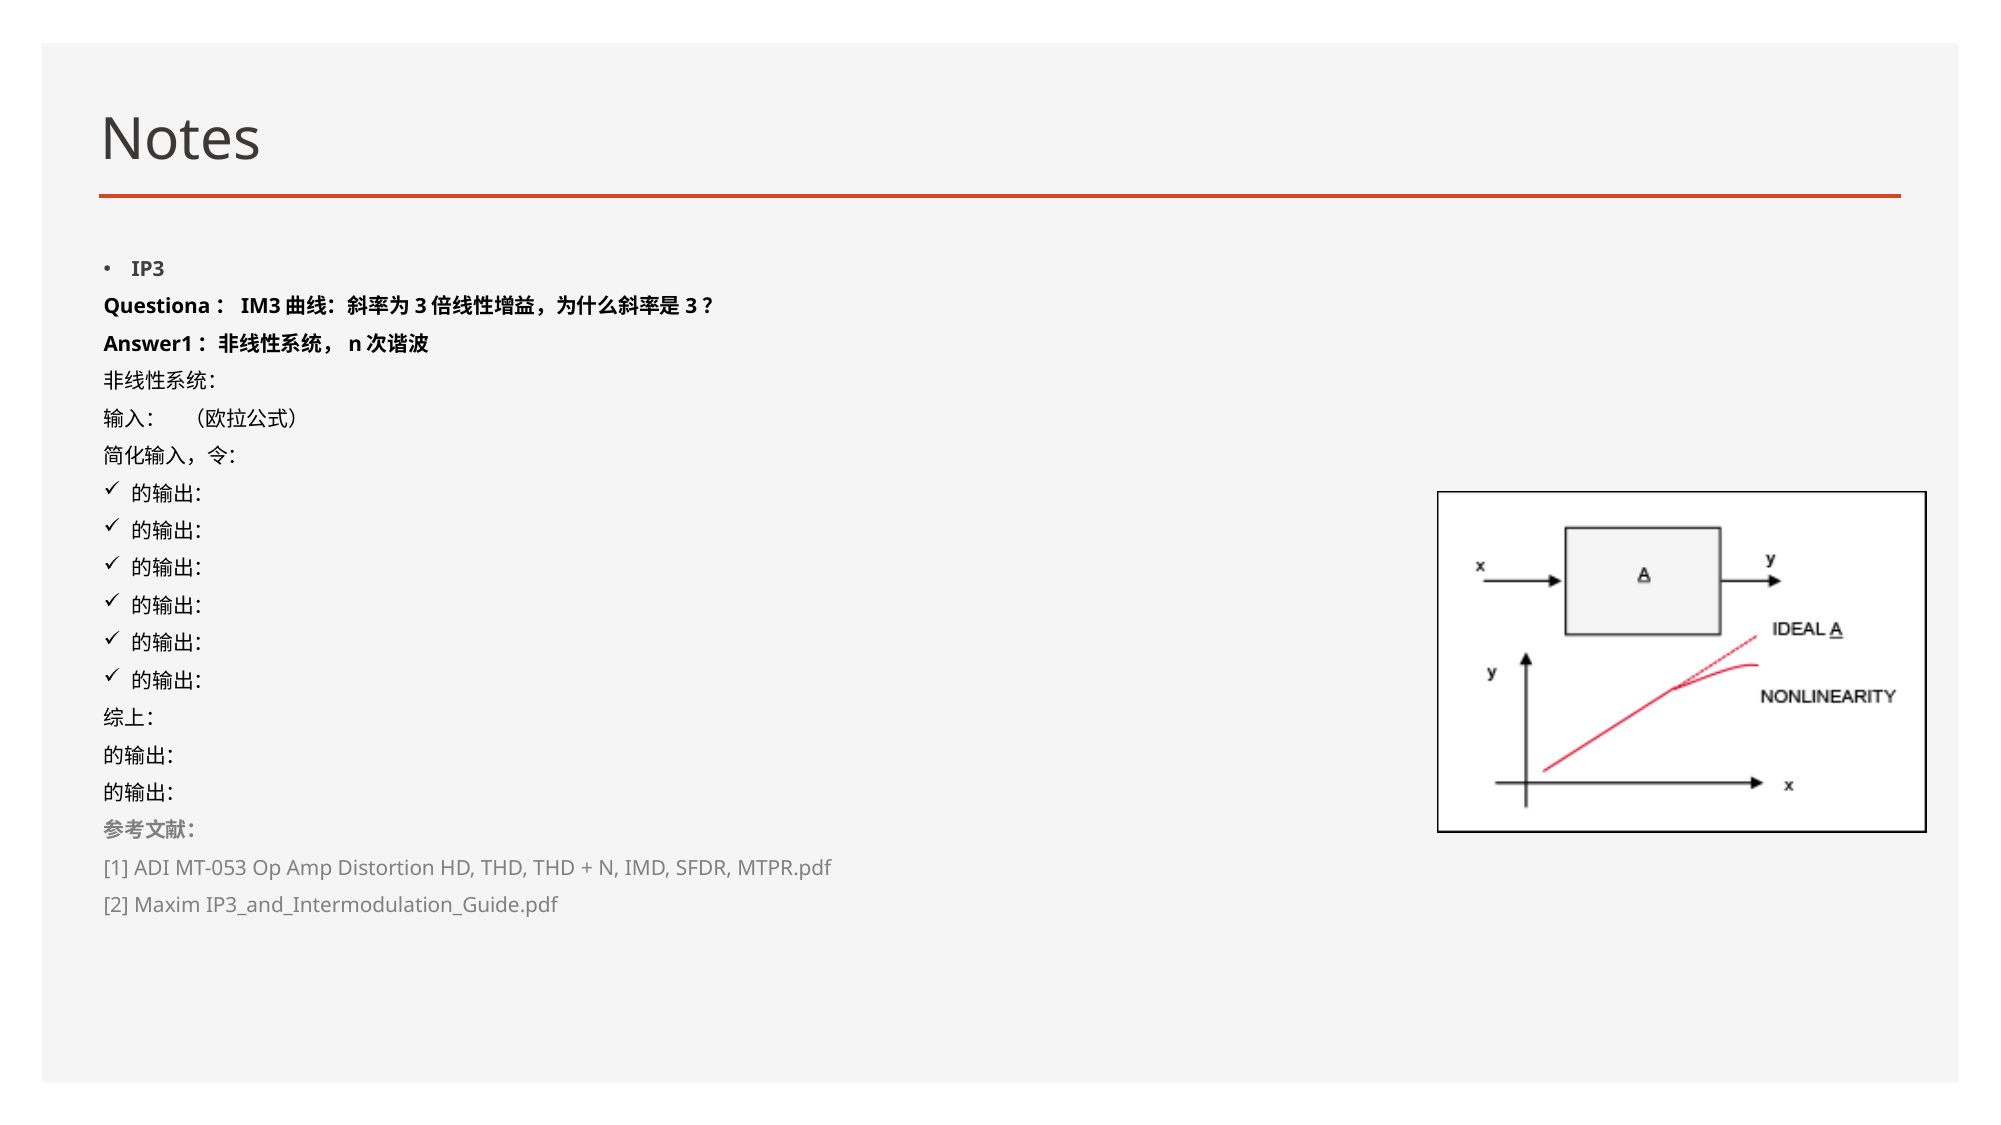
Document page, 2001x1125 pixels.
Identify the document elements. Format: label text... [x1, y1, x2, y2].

title Notes [85, 73, 1911, 179]
picture [1437, 491, 1927, 834]
